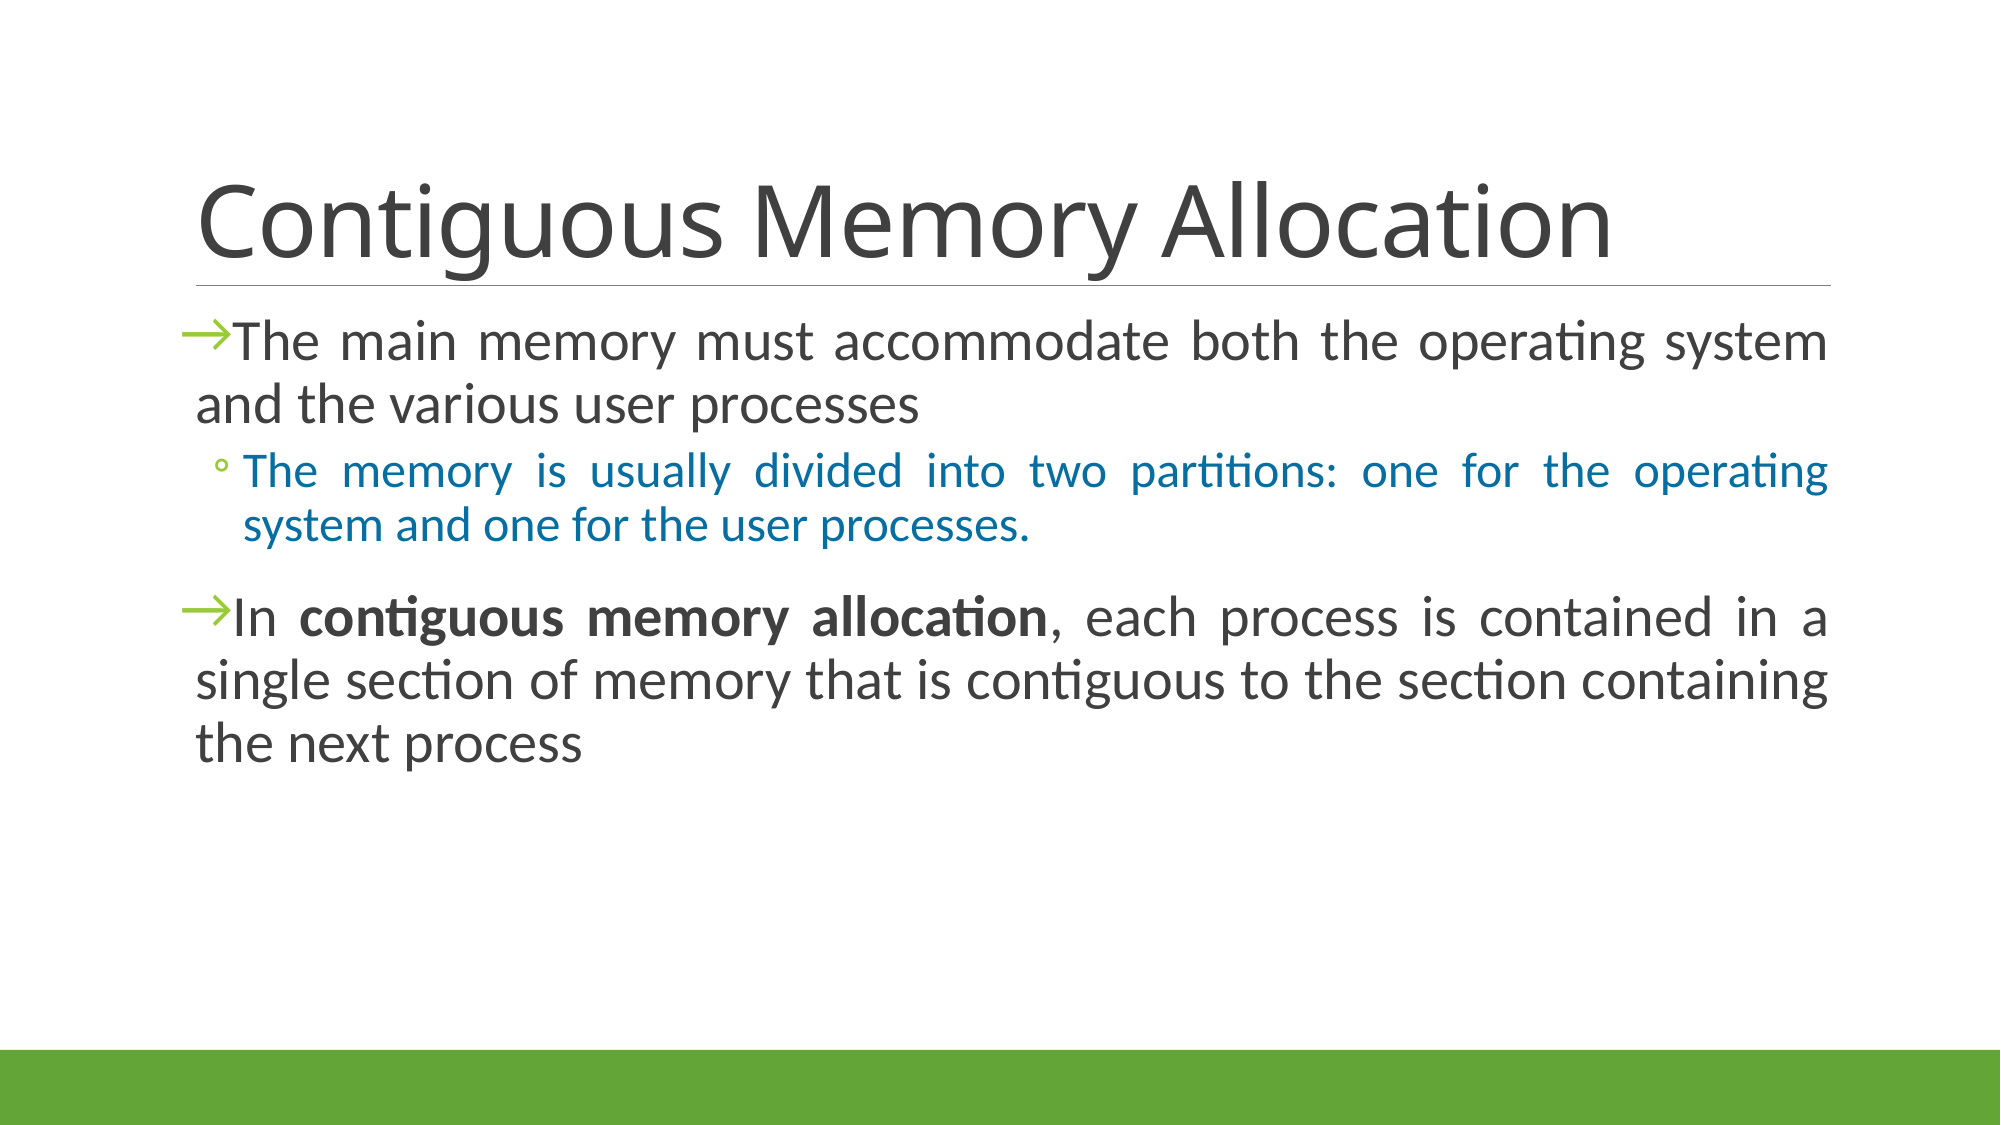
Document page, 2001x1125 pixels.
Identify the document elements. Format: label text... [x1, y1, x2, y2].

list The main memory must accommodate both the operating system and the various user processes The memory is usually divided into two partitions: one for the operating system and one for the user processes. In contiguous memory allocation, each process is contained in a single section of memory that is contiguous to the section containing the next process [180, 302, 1830, 963]
title Contiguous Memory Allocation [180, 47, 1830, 285]
